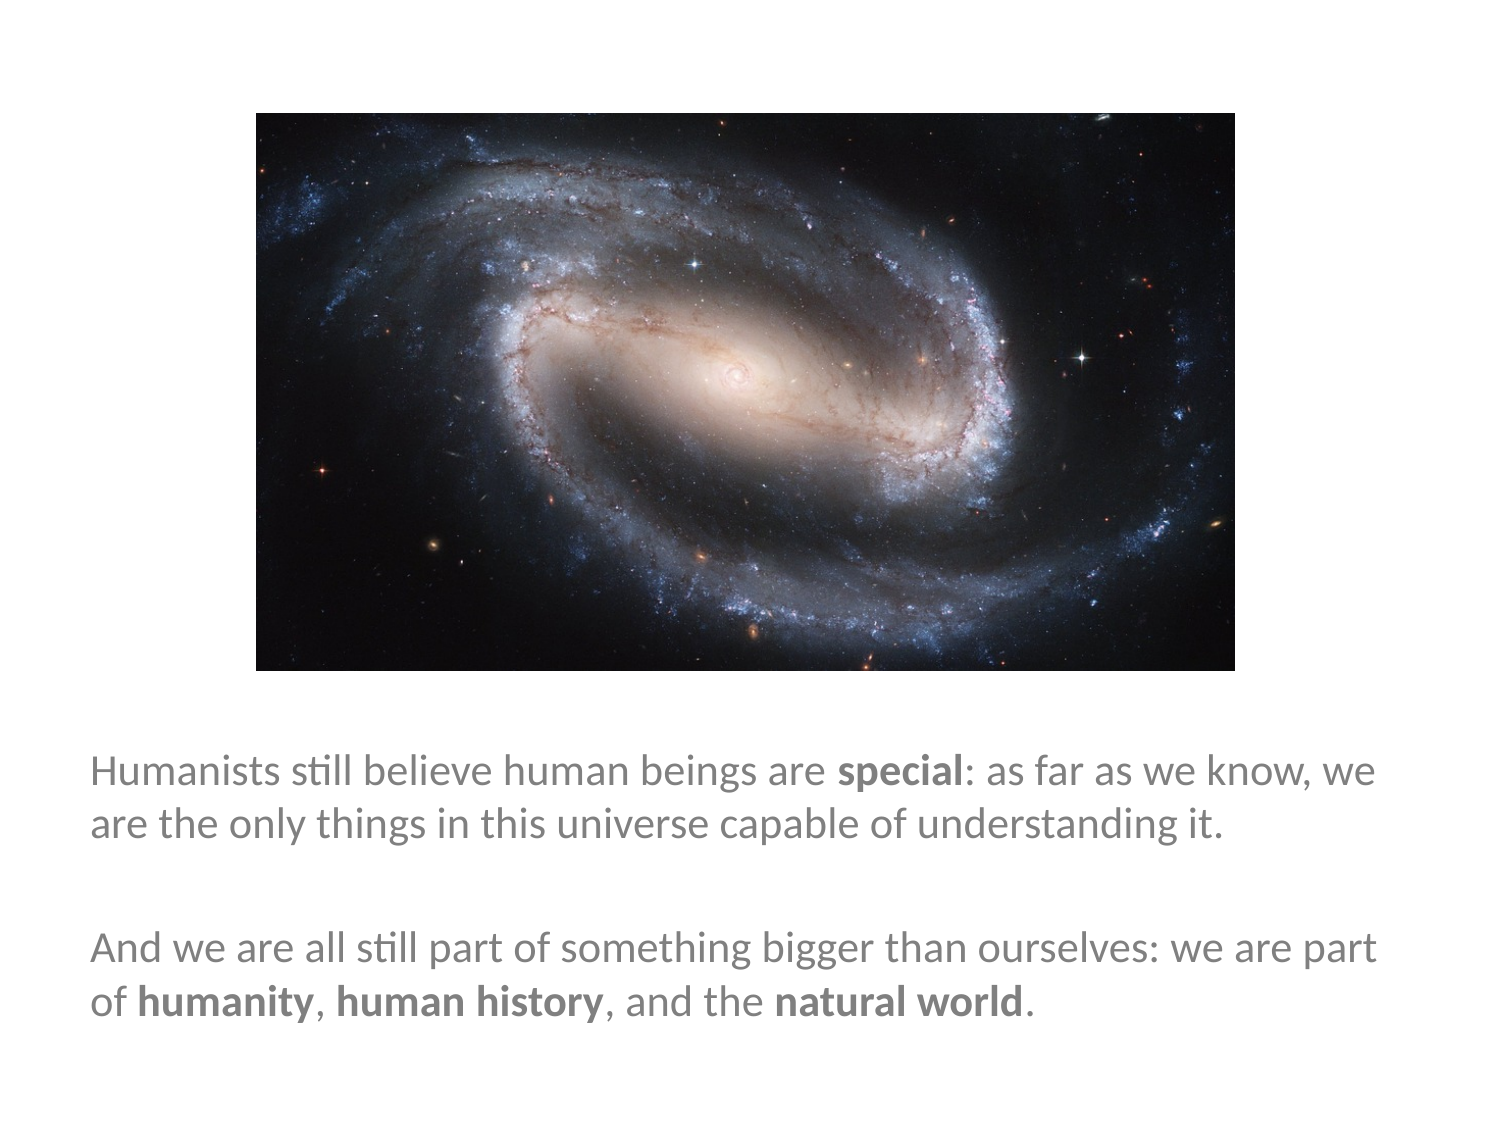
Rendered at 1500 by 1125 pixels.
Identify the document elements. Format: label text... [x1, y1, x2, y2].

picture [256, 113, 1235, 672]
list Humanists still believe human beings are special: as far as we know, we are the only things in this universe capable of understanding it. And we are all still part of something bigger than ourselves: we are part of humanity, human history, and the natural world. [75, 670, 1425, 1040]
